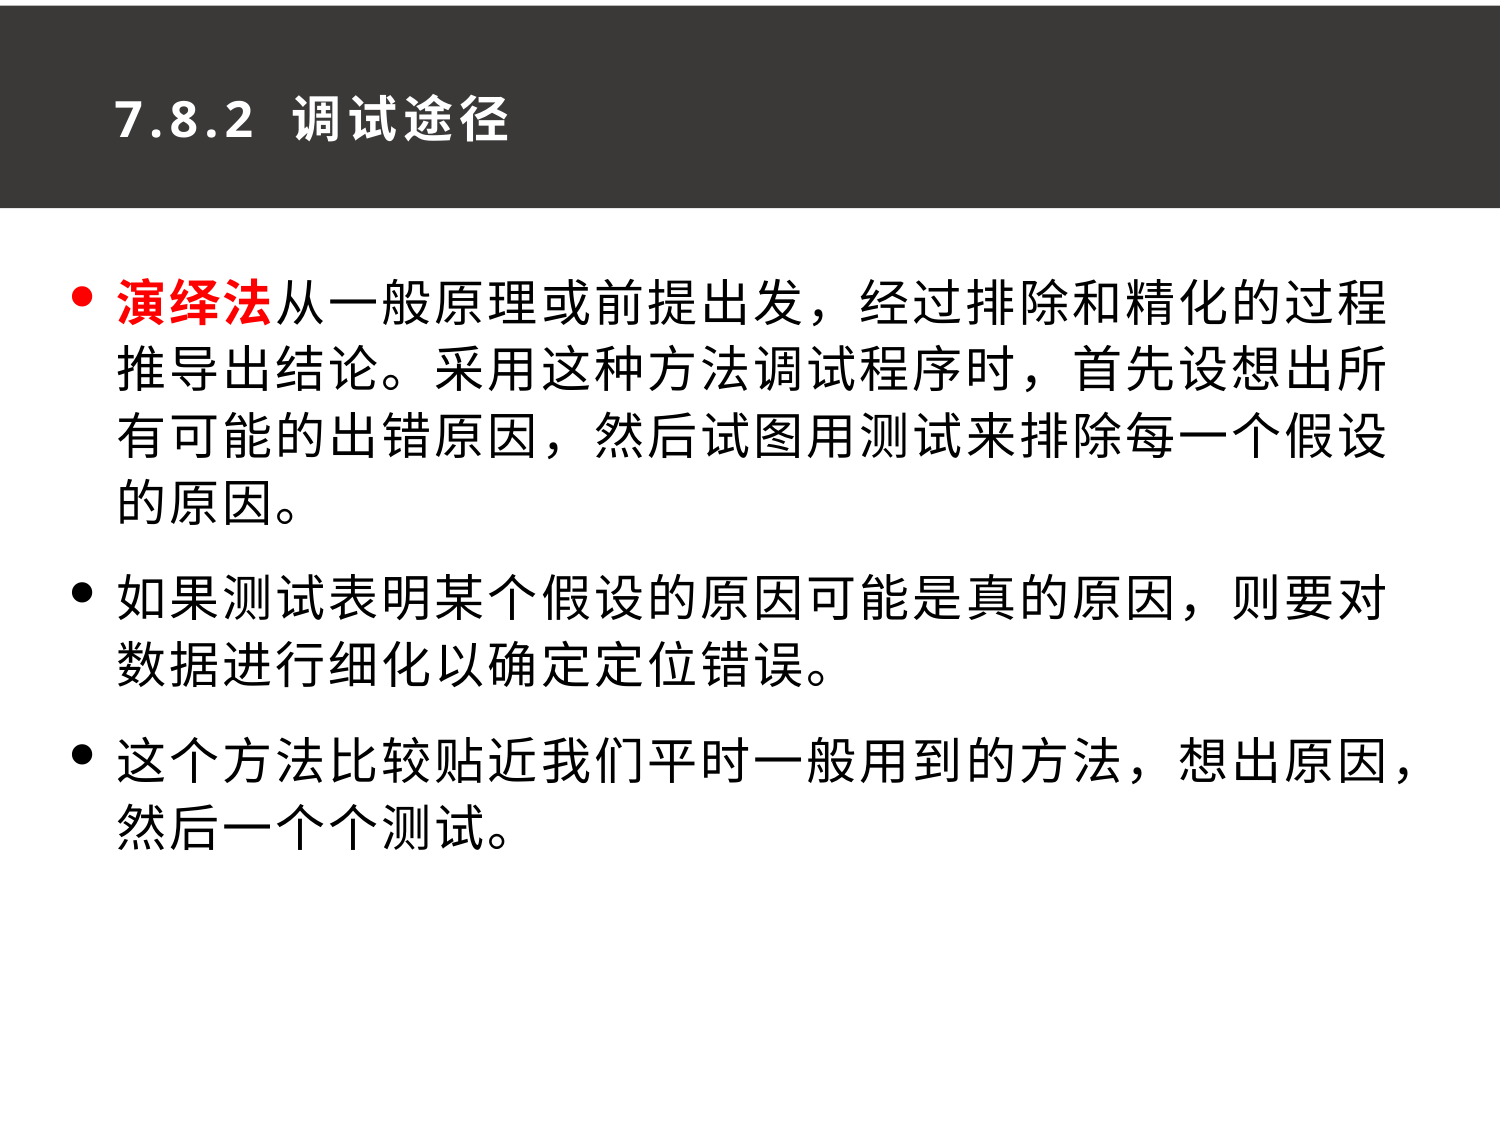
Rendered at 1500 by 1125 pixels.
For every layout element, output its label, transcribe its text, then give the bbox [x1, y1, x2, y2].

text_box 7.8.2 调试途径 [97, 81, 1446, 146]
text_box [0, 5, 1500, 209]
text_box 演绎法从一般原理或前提出发，经过排除和精化的过程推导出结论。采用这种方法调试程序时，首先设想出所有可能的出错原因，然后试图用测试来排除每一个假设的原因。 如果测试表明某个假设的原因可能是真的原因，则要对数据进行细化以确定定位错误。 这个方法比较贴近我们平时一般用到的方法，想出原因，然后一个个测试。 [58, 184, 1442, 1094]
